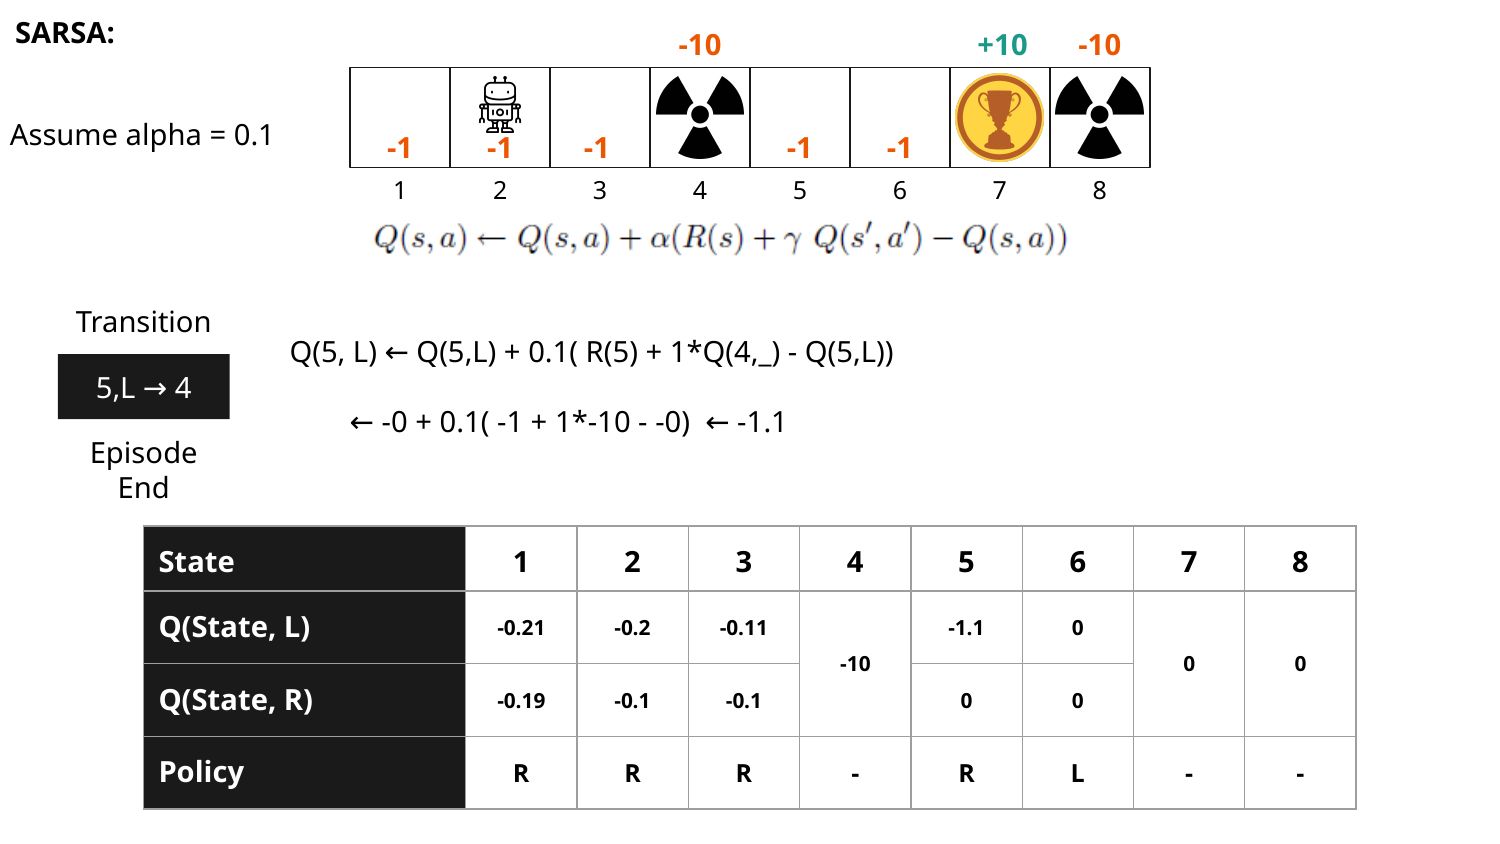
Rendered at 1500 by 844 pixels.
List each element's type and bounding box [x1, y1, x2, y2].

text_box [350, 67, 1150, 168]
table_header [466, 527, 576, 590]
picture [955, 73, 1045, 162]
table_cell [1134, 592, 1244, 736]
table_cell [1134, 737, 1244, 808]
picture [1055, 76, 1144, 159]
table_header [144, 527, 465, 590]
table_cell [578, 737, 688, 808]
table_cell [578, 664, 688, 736]
table_cell [144, 737, 465, 808]
table_header [912, 527, 1022, 590]
table_header [1134, 527, 1244, 590]
table_cell [1245, 592, 1355, 736]
text_box [359, 210, 1075, 276]
table_cell [1023, 737, 1133, 808]
table_cell [144, 664, 465, 736]
table_cell [144, 592, 465, 663]
table_cell [689, 737, 799, 808]
text_box [57, 288, 230, 486]
table_cell [466, 664, 576, 736]
table_cell [1245, 737, 1355, 808]
table_cell [1023, 592, 1133, 663]
text_box [350, 170, 1150, 208]
text_box [0, 101, 329, 168]
table_cell [912, 664, 1022, 736]
table_header [1245, 527, 1355, 590]
picture [655, 76, 745, 159]
table_cell [466, 737, 576, 808]
table_header [578, 527, 688, 590]
table_cell [466, 592, 576, 663]
table_header [689, 527, 799, 590]
table_cell [912, 737, 1022, 808]
table_header [1023, 527, 1133, 590]
table_cell [578, 592, 688, 663]
table_cell [689, 592, 799, 663]
table_cell [800, 592, 910, 736]
table_header [800, 527, 910, 590]
table_cell [912, 592, 1022, 663]
table_cell [800, 737, 910, 808]
text_box [0, 0, 1386, 65]
picture [471, 76, 529, 134]
table_cell [1023, 664, 1133, 736]
text_box [274, 318, 1416, 454]
table_cell [689, 664, 799, 736]
